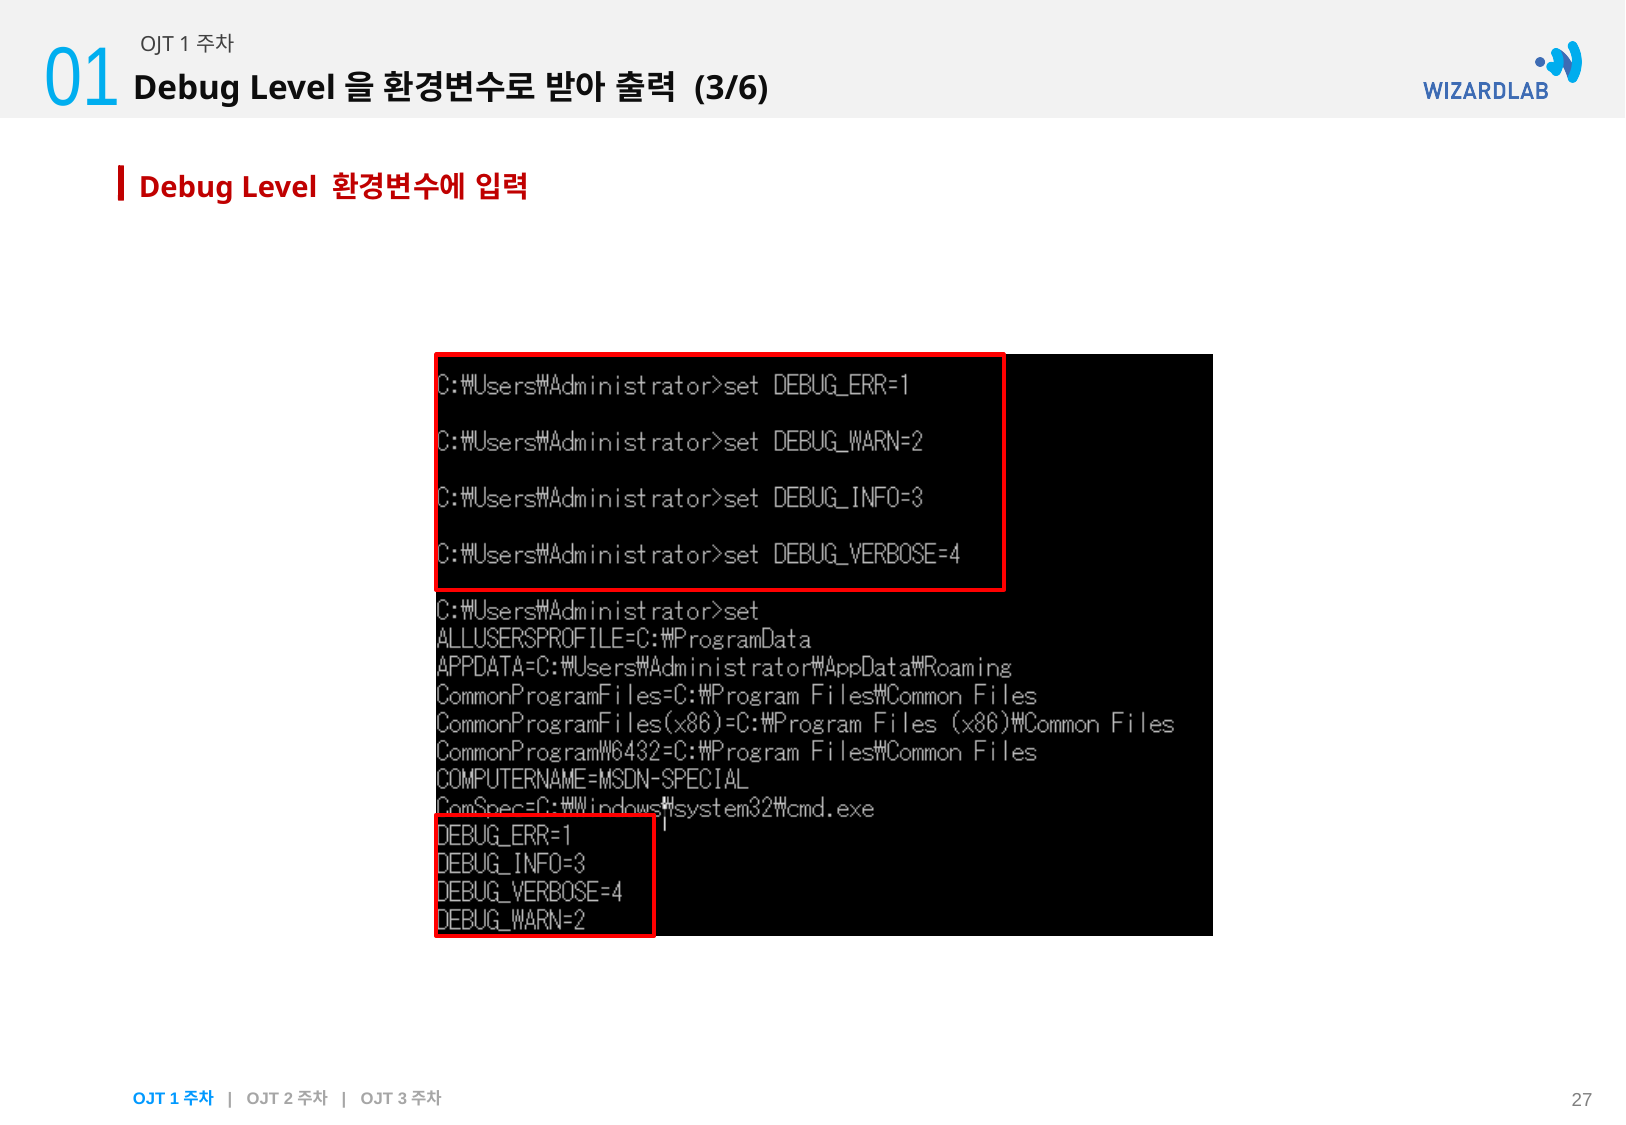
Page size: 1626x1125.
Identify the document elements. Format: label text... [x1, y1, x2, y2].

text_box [29, 11, 1109, 134]
picture [1577, 72, 1582, 83]
picture [1576, 41, 1582, 52]
picture [435, 354, 1213, 937]
picture [1423, 41, 1571, 99]
text_box OJT 1주차 | OJT 2주차 | OJT 3주차 [118, 1080, 1625, 1116]
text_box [117, 165, 597, 210]
